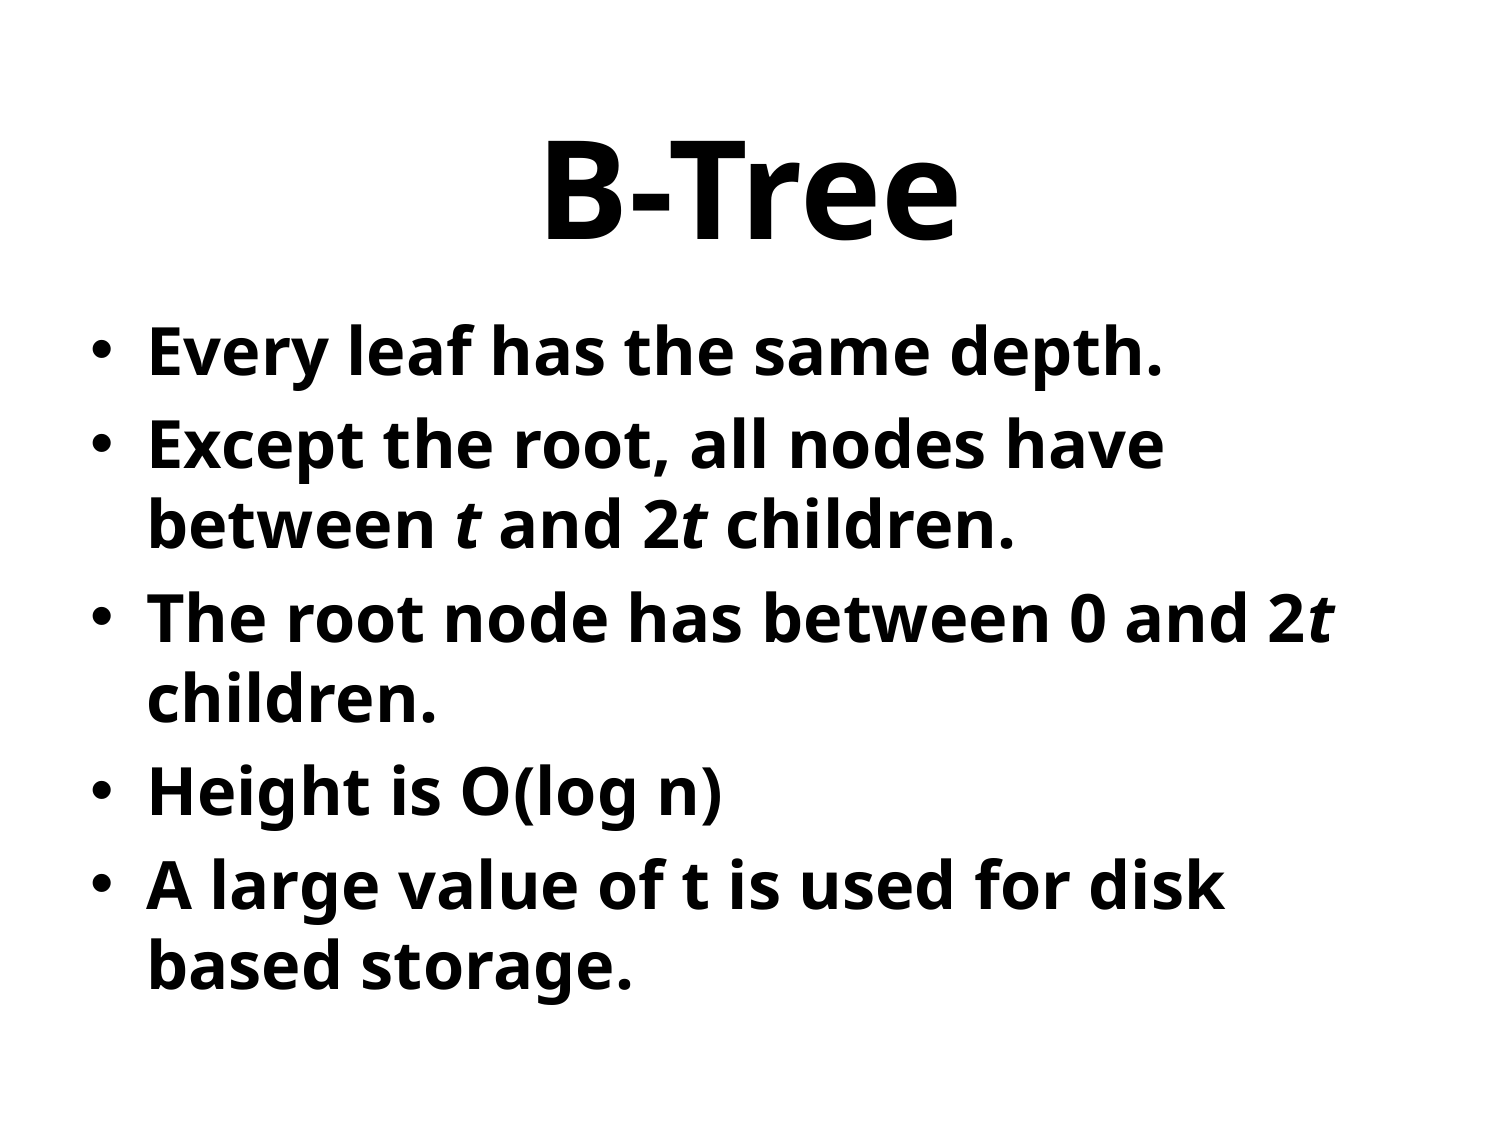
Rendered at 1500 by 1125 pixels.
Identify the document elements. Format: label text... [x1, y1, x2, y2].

list Every leaf has the same depth. Except the root, all nodes have between t and 2t children. The root node has between 0 and 2t children. Height is O(log n) A large value of t is used for disk based storage. [75, 301, 1425, 1014]
title B-Tree [75, 90, 1425, 278]
